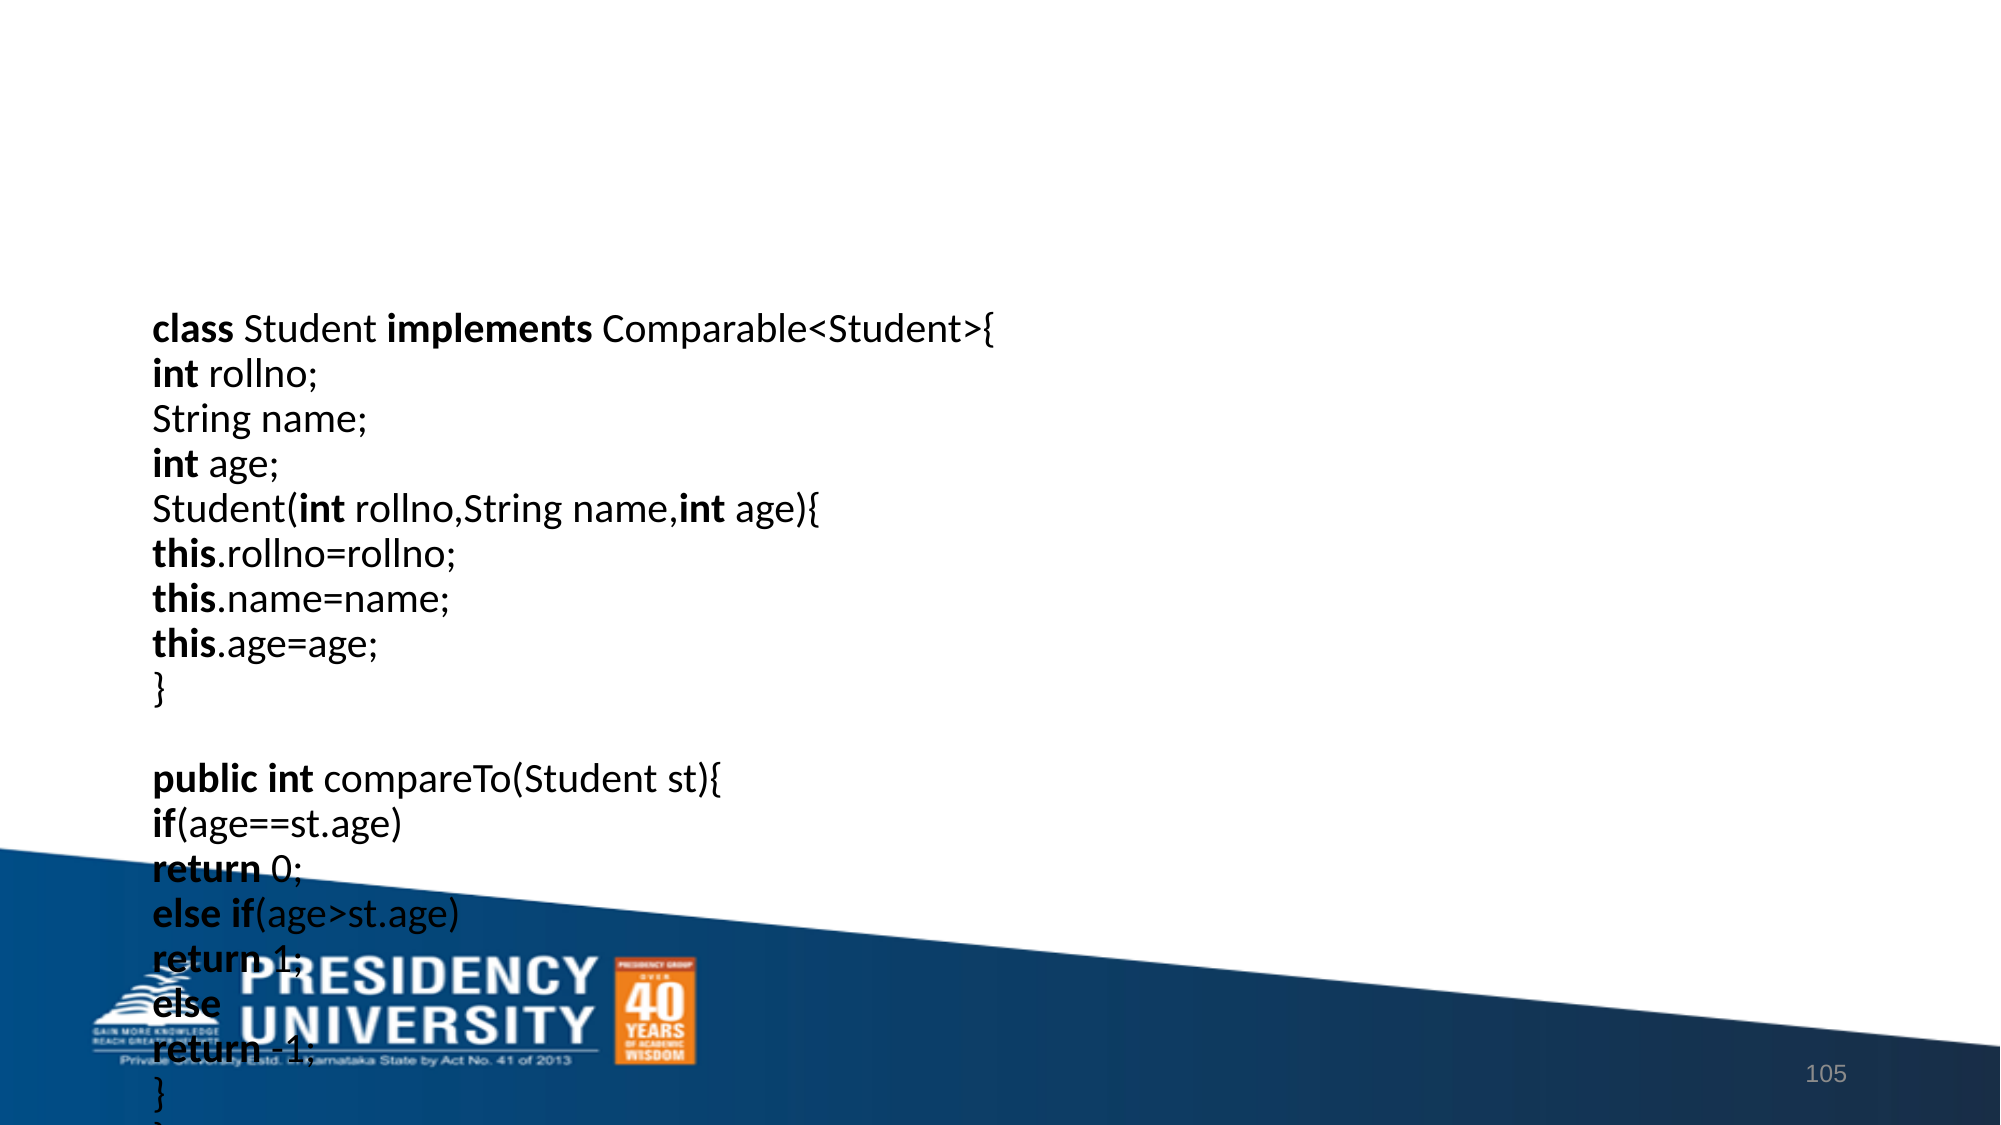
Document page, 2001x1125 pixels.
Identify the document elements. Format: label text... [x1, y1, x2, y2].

list class Student implements Comparable<Student>{ int rollno; String name; int age; Student(int rollno,String name,int age){ this.rollno=rollno; this.name=name; this.age=age; } public int compareTo(Student st){ if(age==st.age) return 0; else if(age>st.age) return 1; else return -1; } } [137, 299, 1863, 1014]
picture [0, 845, 2000, 1125]
slide_number 105 [1412, 1042, 1863, 1103]
